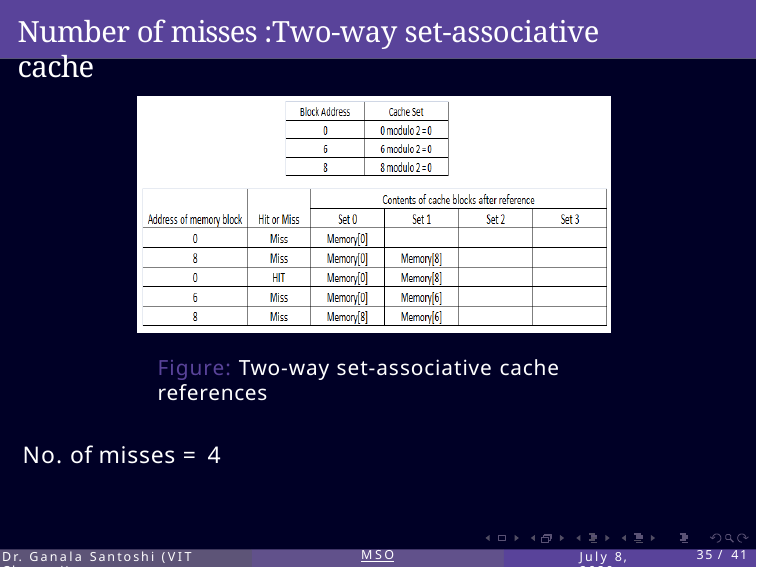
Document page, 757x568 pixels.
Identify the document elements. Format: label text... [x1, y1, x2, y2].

picture [137, 96, 611, 333]
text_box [0, 549, 757, 568]
title Number of misses :Two-way set-associative cache [15, 10, 650, 108]
text_box Figure: Two-way set-associative cache references No. of misses = 4 [20, 352, 601, 469]
